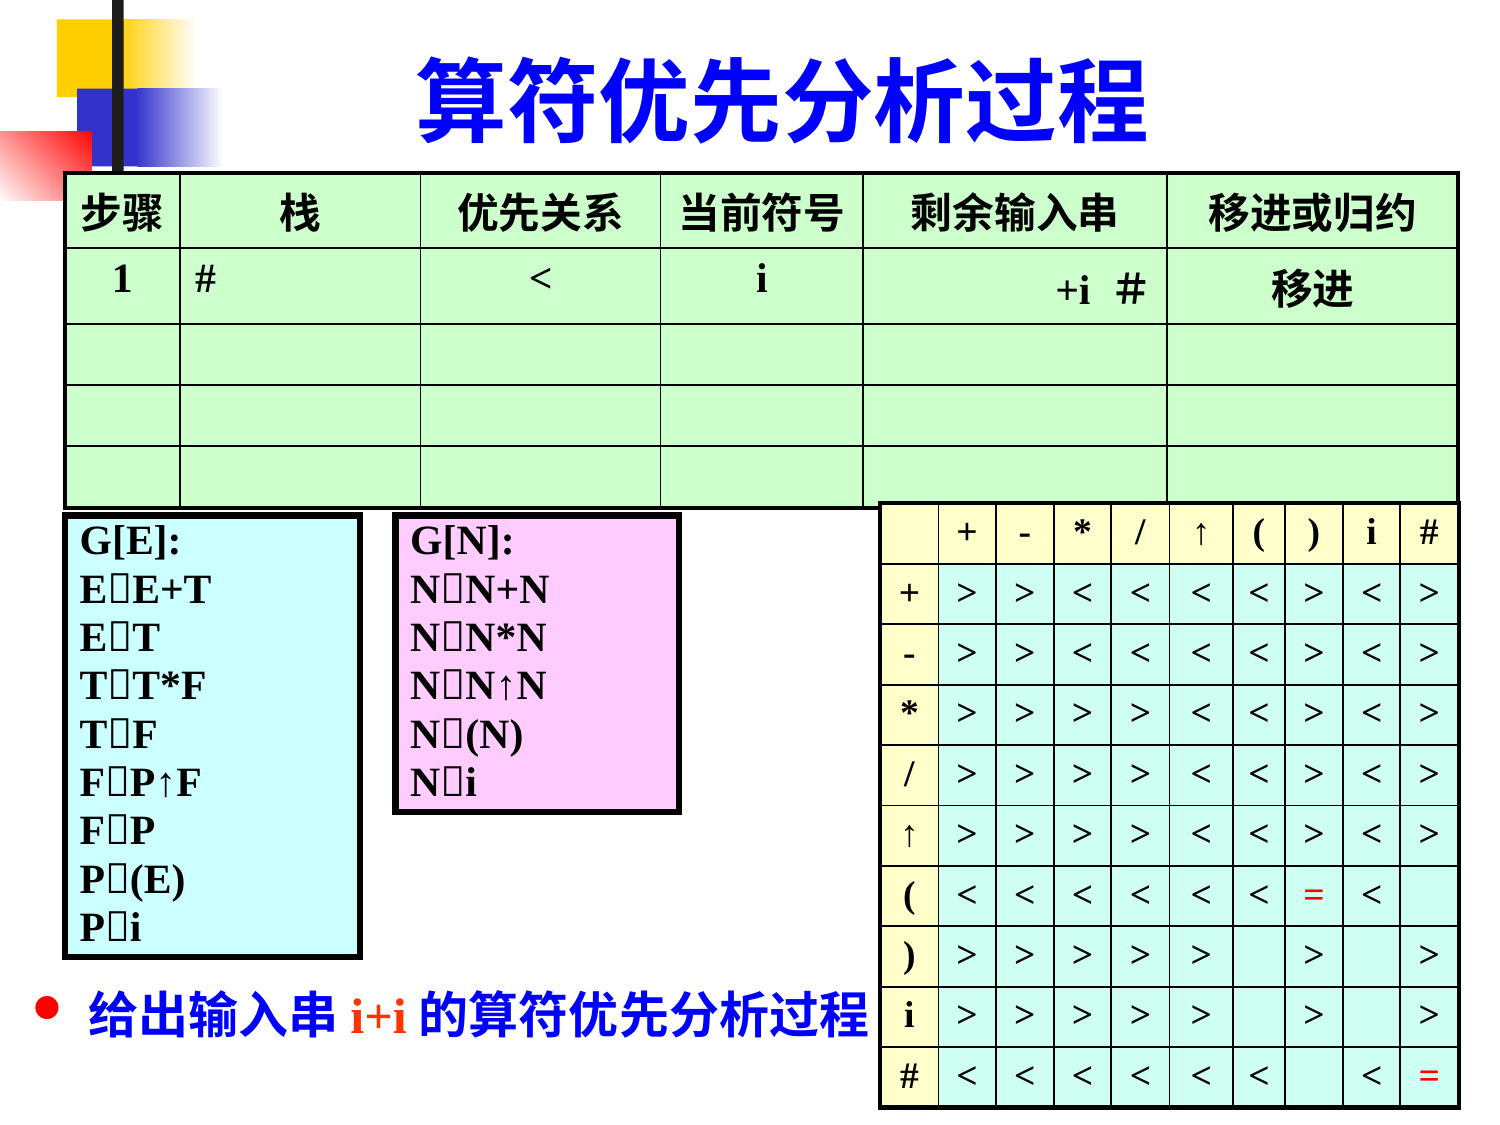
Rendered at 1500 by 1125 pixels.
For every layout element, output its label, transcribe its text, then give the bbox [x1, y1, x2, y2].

table_cell = [1401, 1048, 1457, 1105]
table_cell < [1344, 1048, 1399, 1105]
table_cell > [997, 988, 1053, 1046]
table_cell [1286, 1048, 1342, 1105]
table_cell + [882, 565, 938, 623]
table_header + [939, 505, 995, 563]
table_cell > [997, 625, 1053, 684]
table_cell ( [882, 867, 938, 925]
table_cell < [1344, 867, 1399, 925]
table_header 当前符号 [661, 175, 862, 247]
table_cell [864, 386, 1166, 445]
table_header 剩余输入串 [864, 175, 1166, 247]
table_cell > [1112, 686, 1169, 744]
table_cell = [1286, 867, 1342, 925]
table_cell < [1170, 625, 1232, 684]
table_cell < [1112, 867, 1169, 925]
table_cell > [1401, 927, 1457, 986]
table_header ↑ [1170, 505, 1232, 563]
table_header 优先关系 [421, 175, 660, 247]
table_cell < [1112, 1048, 1169, 1105]
table_cell < [1170, 686, 1232, 744]
table_cell < [1234, 806, 1284, 865]
table_cell [864, 447, 1166, 506]
table_cell > [1112, 746, 1169, 805]
table_cell > [1055, 806, 1110, 865]
table_cell < [1234, 867, 1284, 925]
table_cell > [1170, 927, 1232, 986]
table_cell > [1401, 988, 1457, 1046]
table_cell < [1055, 625, 1110, 684]
table_cell > [939, 746, 995, 805]
table_cell < [1055, 565, 1110, 623]
table_cell < [1055, 1048, 1110, 1105]
table_cell < [1344, 565, 1399, 623]
table_cell 移进 [1168, 249, 1456, 323]
table_cell +i ＃ [864, 249, 1166, 323]
table_cell [421, 325, 660, 384]
table_cell < [939, 867, 995, 925]
table_cell i [661, 249, 862, 323]
table_cell [661, 325, 862, 384]
table_cell > [1286, 806, 1342, 865]
table_cell < [1170, 1048, 1232, 1105]
table_cell > [939, 565, 995, 623]
table_cell > [1401, 565, 1457, 623]
table_cell < [1112, 625, 1169, 684]
table_cell > [997, 686, 1053, 744]
table_cell ) [882, 927, 938, 986]
table_cell < [1344, 806, 1399, 865]
table_cell < [1234, 1048, 1284, 1105]
table_cell > [1286, 625, 1342, 684]
table_cell > [1401, 806, 1457, 865]
table_cell > [997, 746, 1053, 805]
table_cell * [882, 686, 938, 744]
table_cell [661, 386, 862, 445]
table_cell < [1344, 746, 1399, 805]
table_cell > [1112, 927, 1169, 986]
text_box G[E]: EE+T ET TT*F TF FP↑F FP P(E) Pi [64, 515, 361, 958]
table_header 步骤 [67, 175, 179, 247]
table_cell > [1401, 746, 1457, 805]
table_cell [1344, 927, 1399, 986]
table_cell > [1055, 988, 1110, 1046]
table_cell [181, 447, 420, 506]
table_cell [1168, 386, 1456, 445]
table_header 移进或归约 [1168, 175, 1456, 247]
table_cell [1168, 447, 1456, 501]
table_cell > [1112, 806, 1169, 865]
table_cell > [1286, 565, 1342, 623]
table_header ( [1234, 505, 1284, 563]
table_cell [864, 325, 1166, 384]
table_cell < [997, 867, 1053, 925]
table_header [882, 505, 938, 563]
table_header / [1112, 505, 1169, 563]
table_header - [997, 505, 1053, 563]
table_cell < [1234, 625, 1284, 684]
table_cell < [997, 1048, 1053, 1105]
table_cell [1344, 988, 1399, 1046]
table_header # [1401, 505, 1457, 563]
table_cell # [882, 1048, 938, 1105]
table_cell > [1401, 686, 1457, 744]
table_cell < [1055, 867, 1110, 925]
table_cell [1401, 867, 1457, 925]
table_cell / [882, 746, 938, 805]
table_cell [1234, 927, 1284, 986]
title 算符优先分析过程 [188, 35, 1376, 161]
table_cell < [1234, 686, 1284, 744]
table_cell < [1344, 686, 1399, 744]
table_cell ↑ [882, 806, 938, 865]
table_cell < [1170, 565, 1232, 623]
table_cell < [1170, 746, 1232, 805]
text_box G[N]: NN+N NN*N NN↑N N(N) Ni [395, 515, 679, 813]
table_cell < [1234, 746, 1284, 805]
table_cell [181, 386, 420, 445]
table_cell > [939, 625, 995, 684]
table_cell > [1055, 746, 1110, 805]
table_cell i [882, 988, 938, 1046]
text_box 给出输入串i+i的算符优先分析过程 [17, 987, 878, 1051]
table_cell > [939, 988, 995, 1046]
table_cell > [1170, 988, 1232, 1046]
table_cell > [1286, 927, 1342, 986]
table_cell < [1344, 625, 1399, 684]
table_cell 1 [67, 249, 179, 323]
table_cell > [939, 806, 995, 865]
table_cell > [997, 806, 1053, 865]
table_header ) [1286, 505, 1342, 563]
table_cell > [1286, 988, 1342, 1046]
slide_number 28 [1461, 1024, 1468, 1100]
table_cell < [1112, 565, 1169, 623]
table_cell > [939, 927, 995, 986]
table_header 栈 [181, 175, 420, 247]
table_cell # [181, 249, 420, 323]
table_cell [1168, 325, 1456, 384]
table_cell [421, 447, 660, 506]
table_cell [67, 386, 179, 445]
table_cell [181, 325, 420, 384]
table_cell [421, 386, 660, 445]
table_cell < [1234, 565, 1284, 623]
table_cell < [939, 1048, 995, 1105]
table_cell > [1286, 686, 1342, 744]
table_cell > [997, 927, 1053, 986]
table_cell > [939, 686, 995, 744]
table_cell > [1112, 988, 1169, 1046]
table_cell > [1401, 625, 1457, 684]
table_cell > [1055, 686, 1110, 744]
table_cell [1234, 988, 1284, 1046]
table_cell - [882, 625, 938, 684]
table_cell < [1170, 806, 1232, 865]
table_cell [67, 325, 179, 384]
table_cell > [997, 565, 1053, 623]
table_cell > [1286, 746, 1342, 805]
table_header * [1055, 505, 1110, 563]
table_cell < [1170, 867, 1232, 925]
table_cell > [1055, 927, 1110, 986]
table_cell < [421, 249, 660, 323]
table_cell [661, 447, 862, 506]
table_header i [1344, 505, 1399, 563]
table_cell [67, 447, 179, 506]
